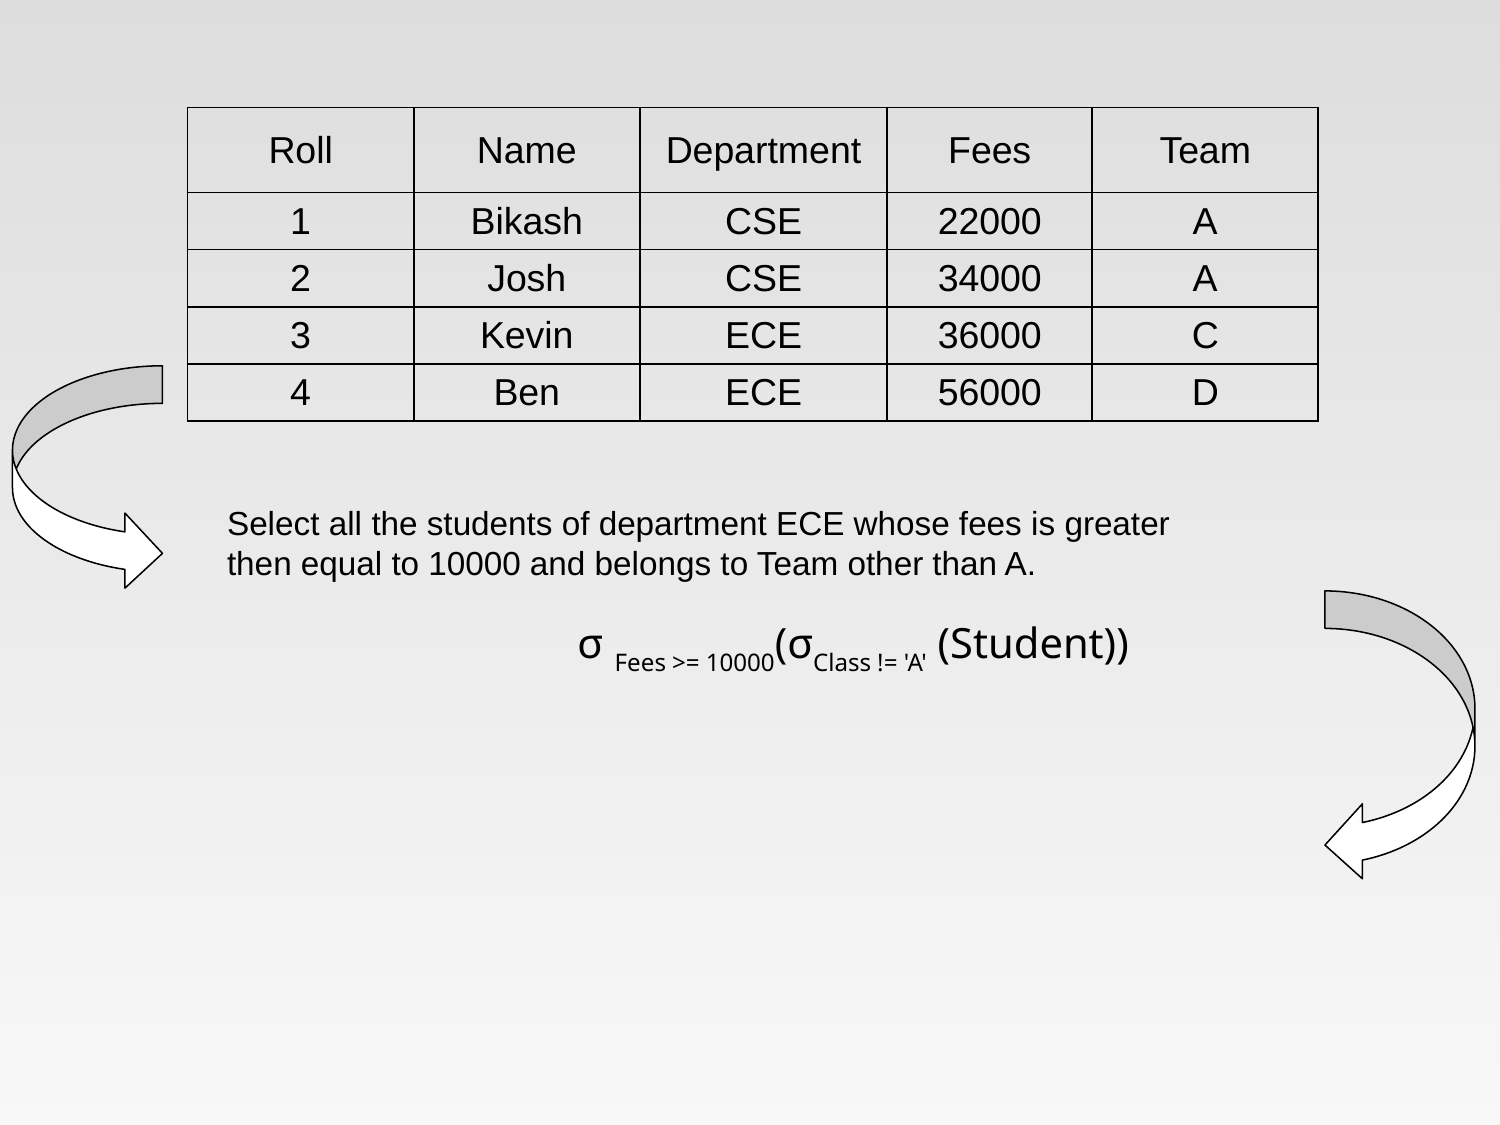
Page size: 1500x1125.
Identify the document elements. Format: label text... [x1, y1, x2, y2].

table_header Team [1093, 108, 1317, 192]
table_header Name [415, 108, 639, 192]
table_cell 34000 [888, 250, 1091, 306]
text_box Query Find all customers who have both a loan and an account. [1325, 590, 1475, 727]
table_cell D [1093, 365, 1317, 420]
table_cell ECE [641, 365, 886, 420]
table_cell 56000 [888, 365, 1091, 420]
table_cell CSE [641, 250, 886, 306]
table_cell C [1093, 308, 1317, 363]
table_cell 2 [188, 250, 413, 306]
table_cell A [1093, 193, 1317, 249]
table_cell 3 [188, 308, 413, 363]
table_cell Josh [415, 250, 639, 306]
table_cell CSE [641, 193, 886, 249]
table_cell Kevin [415, 308, 639, 363]
text_box [12, 365, 163, 589]
table_cell 36000 [888, 308, 1091, 363]
table_cell A [1093, 250, 1317, 306]
table_header Roll [188, 108, 413, 192]
table_header Department [641, 108, 886, 192]
table_cell ECE [641, 308, 886, 363]
text_box Πcustomer-name (depositor) [12, 366, 162, 468]
table_cell Ben [415, 365, 639, 420]
table_header Fees [888, 108, 1091, 192]
text_box σ Fees >= 10000(σClass != 'A' (Student)) [562, 609, 1200, 684]
table_cell 22000 [888, 193, 1091, 249]
text_box Select all the students of department ECE whose fees is greater then equal to 10000 and belongs to Team other than A. [212, 495, 1250, 590]
table_cell Bikash [415, 193, 639, 249]
text_box [1324, 590, 1475, 879]
table_cell 1 [188, 193, 413, 249]
table_cell 4 [188, 365, 413, 420]
